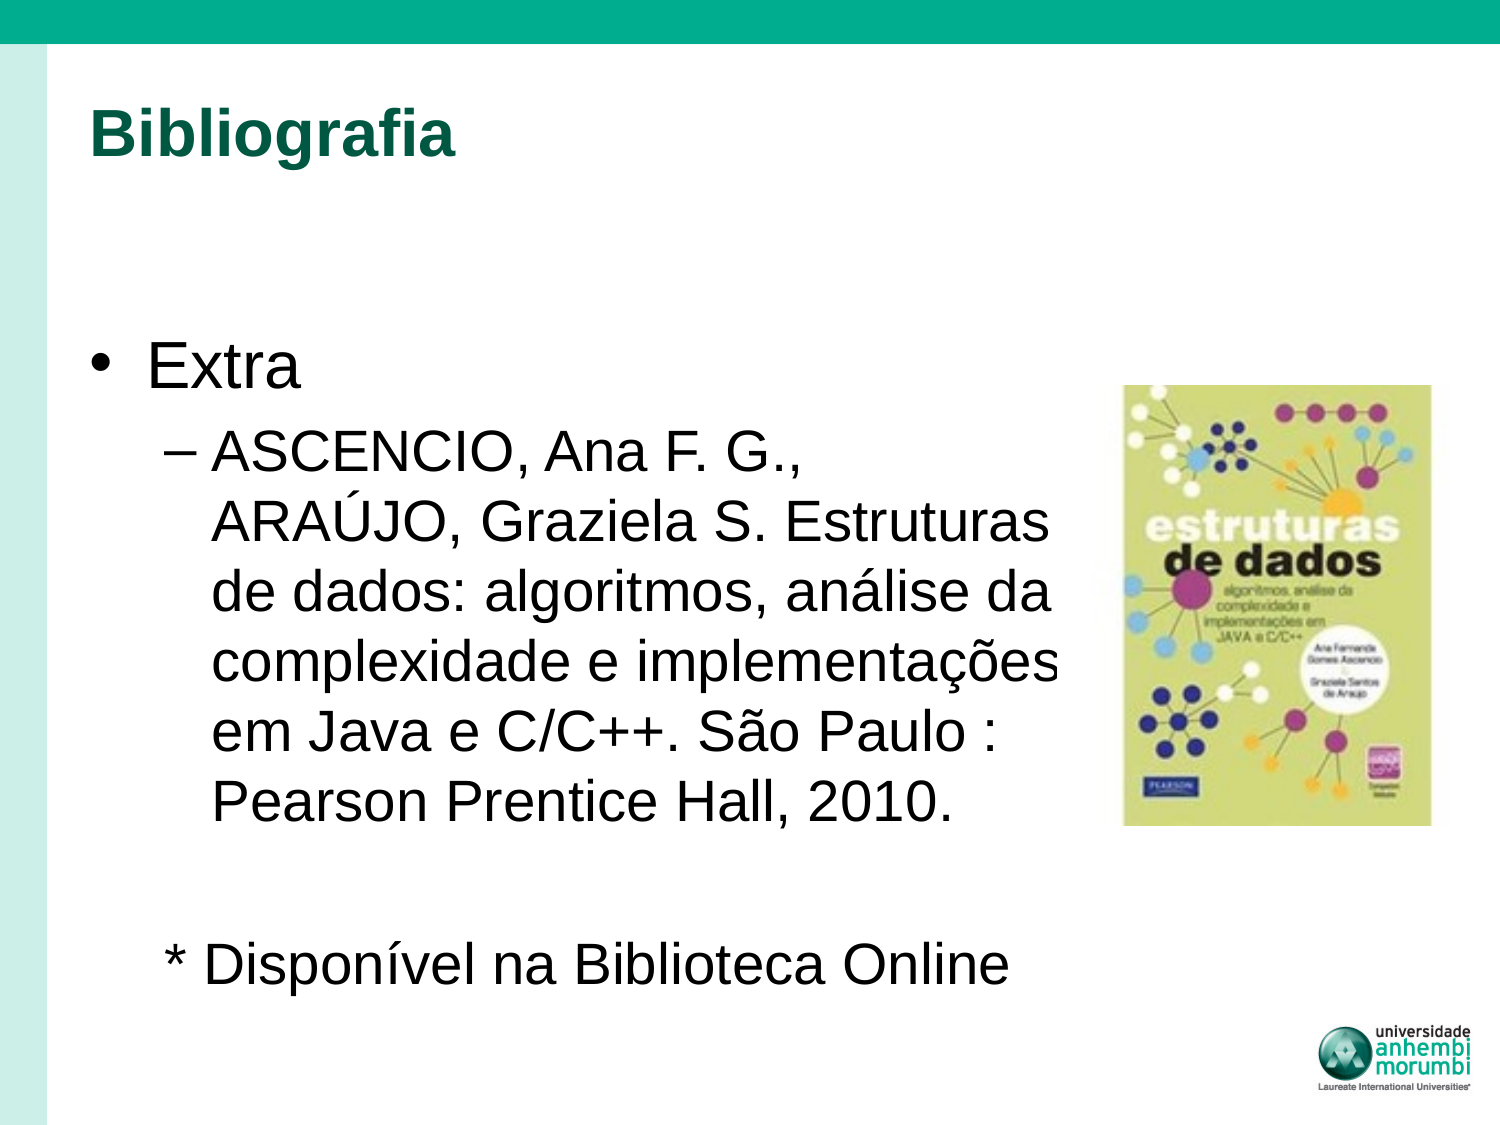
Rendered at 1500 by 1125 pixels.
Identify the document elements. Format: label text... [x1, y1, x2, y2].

title Bibliografia [75, 82, 1425, 233]
list Extra ASCENCIO, Ana F. G., ARAÚJO, Graziela S. Estruturas de dados: algoritmos, análise da complexidade e implementações em Java e C/C++. São Paulo : Pearson Prentice Hall, 2010. * Disponível na Biblioteca Online [75, 314, 1081, 1008]
picture [0, 0, 1500, 1125]
